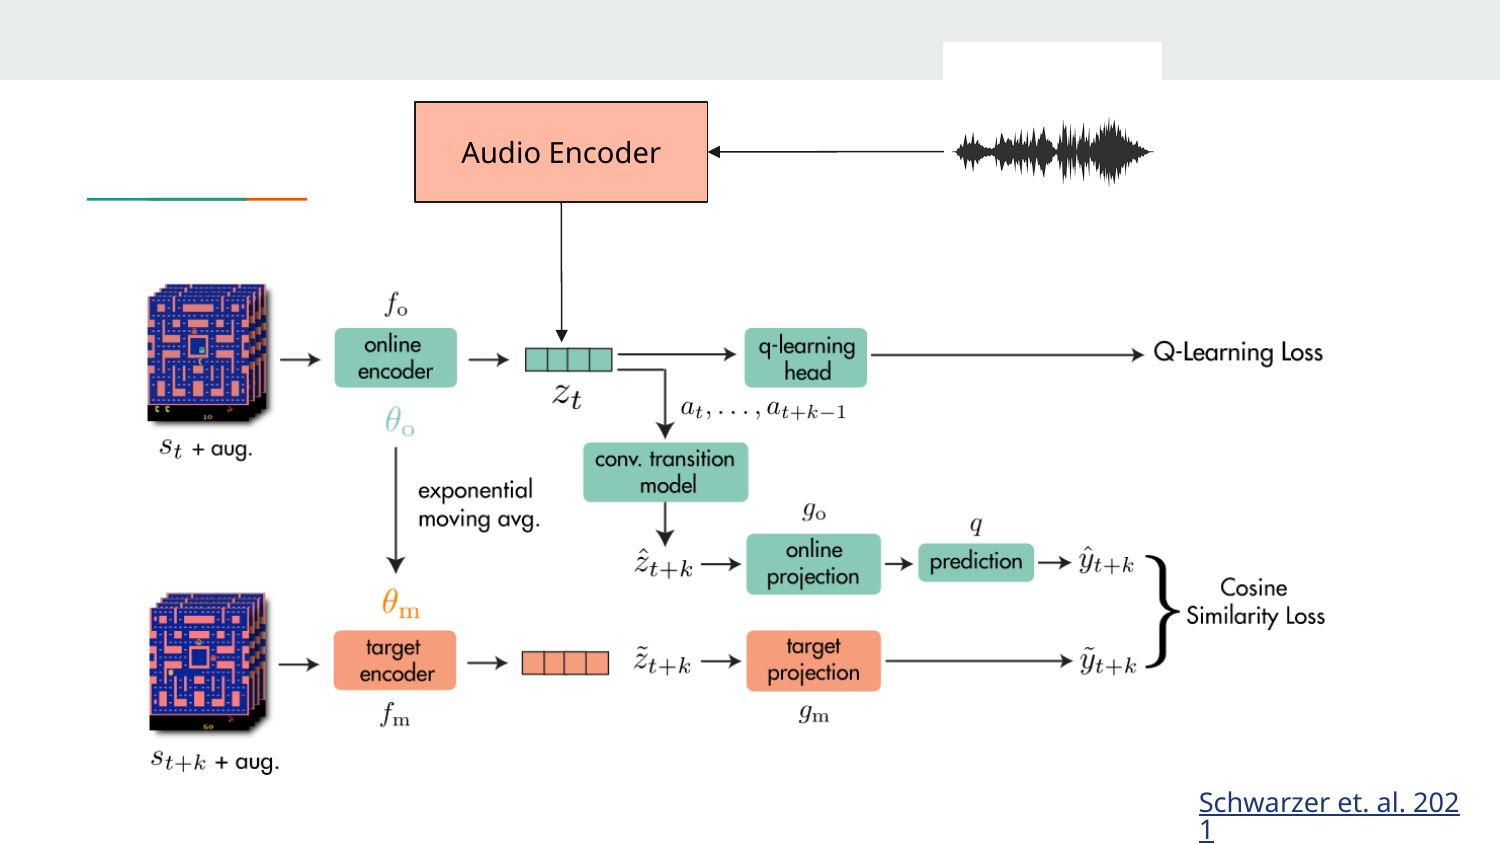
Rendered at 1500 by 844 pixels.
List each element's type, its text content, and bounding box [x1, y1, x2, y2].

text_box Audio Encoder [415, 102, 708, 202]
text_box Schwarzer et. al. 2021 [1183, 769, 1485, 837]
picture [943, 42, 1162, 261]
picture [113, 280, 1376, 779]
